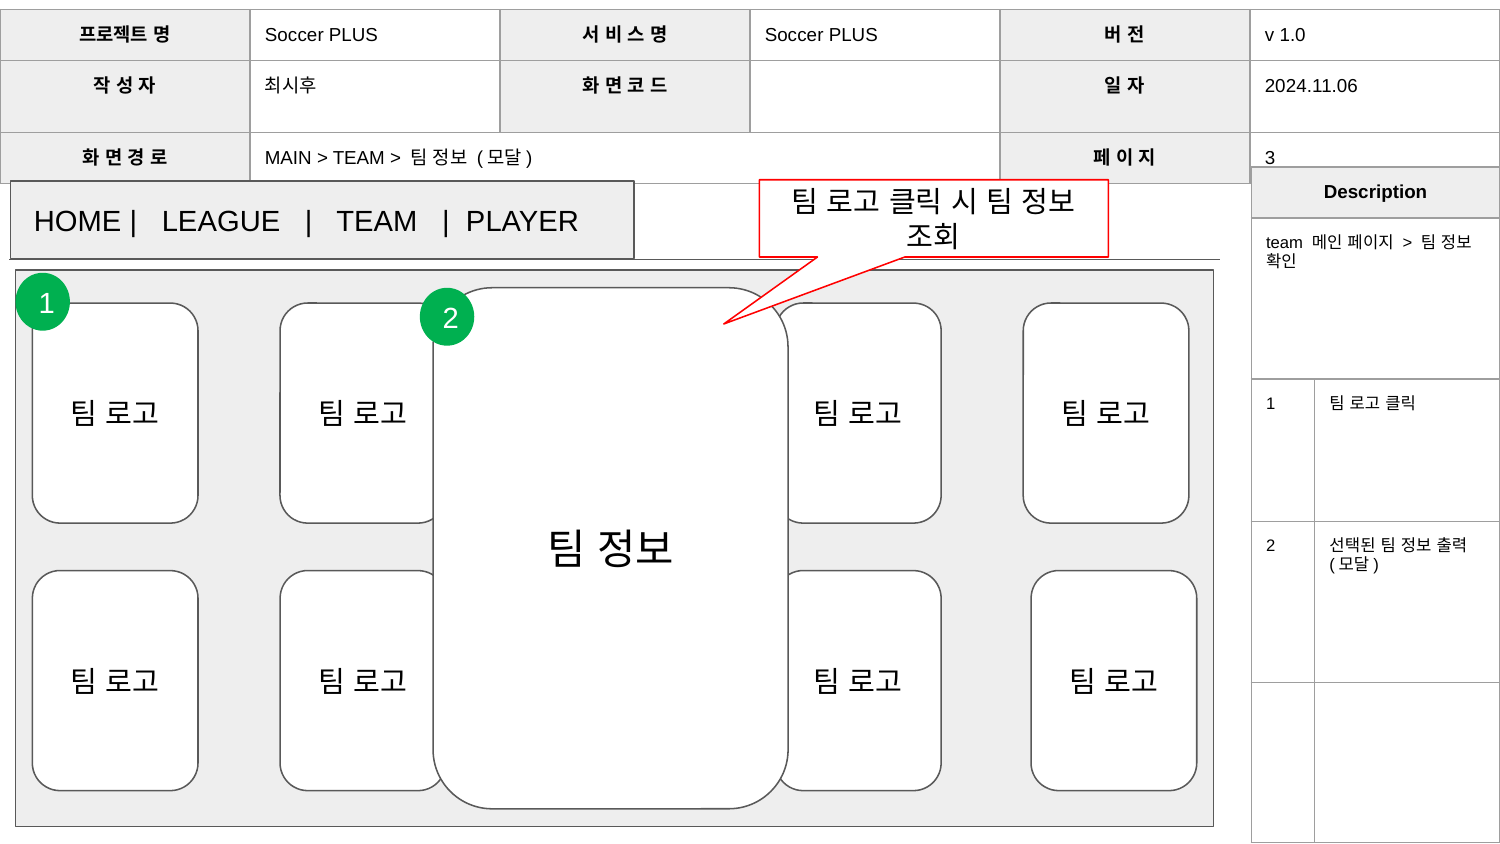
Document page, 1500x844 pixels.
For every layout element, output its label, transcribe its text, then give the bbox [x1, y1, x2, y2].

table_cell team 메인 페이지 > 팀 정보 확인 [1252, 219, 1499, 378]
table_cell 팀 로고 클릭 [1315, 380, 1499, 521]
text_box 팀 로고 [1023, 303, 1189, 524]
table_cell 일 자 [1001, 61, 1249, 132]
table_header 프로젝트 명 [1, 10, 249, 60]
table_header Soccer PLUS [751, 10, 999, 60]
table_header Soccer PLUS [251, 10, 499, 60]
table_cell 화 면 코 드 [501, 61, 749, 132]
table_header v 1.0 [1251, 10, 1499, 60]
table_cell 2 [1252, 522, 1314, 682]
text_box 팀 로고 클릭 시 팀 정보 조회 [723, 268, 876, 324]
table_cell 작 성 자 [1, 61, 249, 132]
table_cell [1252, 683, 1314, 842]
table_cell [1315, 683, 1499, 842]
text_box 팀 로고 [781, 570, 942, 791]
text_box 팀 로고 클릭 시 팀 정보 조회 [759, 179, 1109, 258]
text_box [15, 269, 1214, 827]
table_cell [751, 61, 999, 132]
table_cell 화 면 경 로 [1, 133, 249, 183]
table_cell MAIN > TEAM > 팀 정보 (모달) [251, 133, 999, 183]
text_box 팀 로고 [279, 303, 433, 524]
table_header 서 비 스 명 [501, 10, 749, 60]
table_cell 선택된 팀 정보 출력 (모달) [1315, 522, 1499, 682]
text_box HOME | LEAGUE | TEAM | PLAYER [10, 181, 635, 258]
table_cell 3 [1251, 133, 1499, 166]
table_cell 1 [1252, 380, 1314, 521]
table_cell 페 이 지 [1001, 133, 1249, 183]
text_box 팀 로고 [32, 570, 199, 791]
table_cell 2024.11.06 [1251, 61, 1499, 132]
table_header Description [1252, 168, 1499, 217]
table_cell 최시후 [251, 61, 499, 132]
text_box 팀 로고 [780, 303, 942, 524]
text_box 팀 로고 [32, 303, 199, 524]
text_box 2 [419, 287, 475, 346]
table_header 버 전 [1001, 10, 1249, 60]
text_box 팀 정보 [433, 287, 789, 809]
text_box 팀 로고 [280, 570, 440, 791]
text_box 팀 로고 [1031, 570, 1197, 791]
text_box 1 [15, 272, 70, 331]
